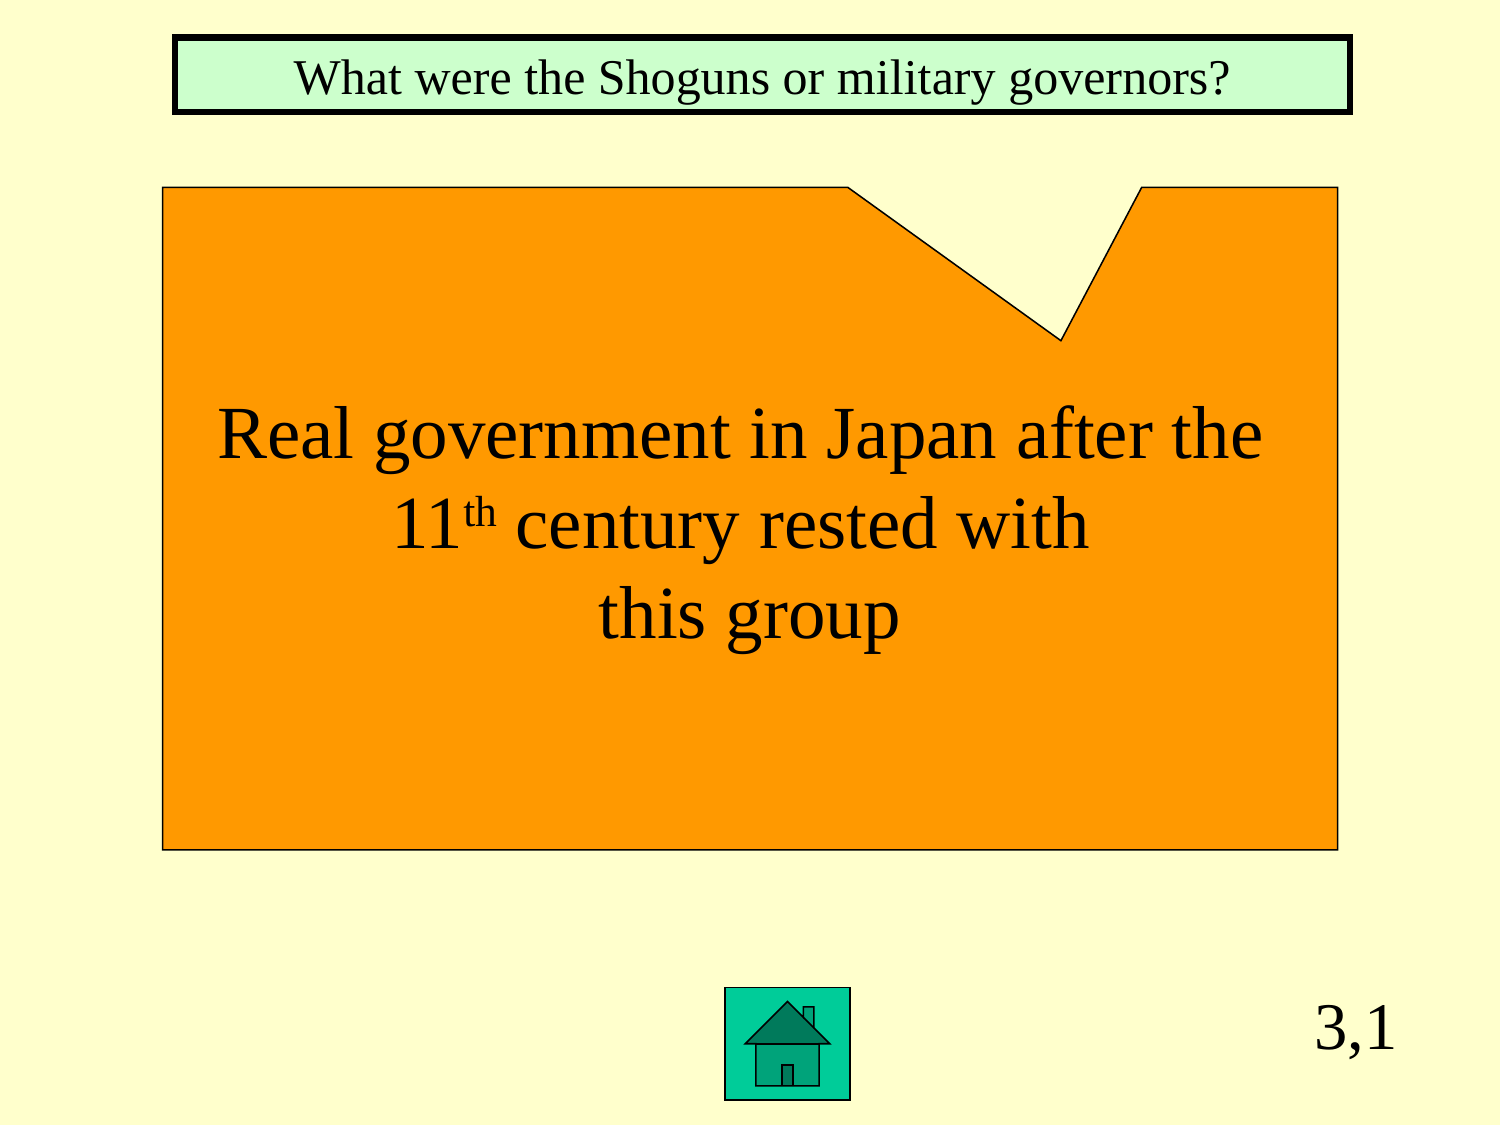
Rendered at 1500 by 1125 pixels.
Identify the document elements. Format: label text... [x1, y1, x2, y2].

text_box Real government in Japan after the 11th century rested with this group [162, 187, 1338, 850]
subtitle 3,1 [1212, 974, 1500, 1125]
text_box What were the Shoguns or military governors? [174, 37, 1350, 113]
text_box [725, 987, 851, 1101]
